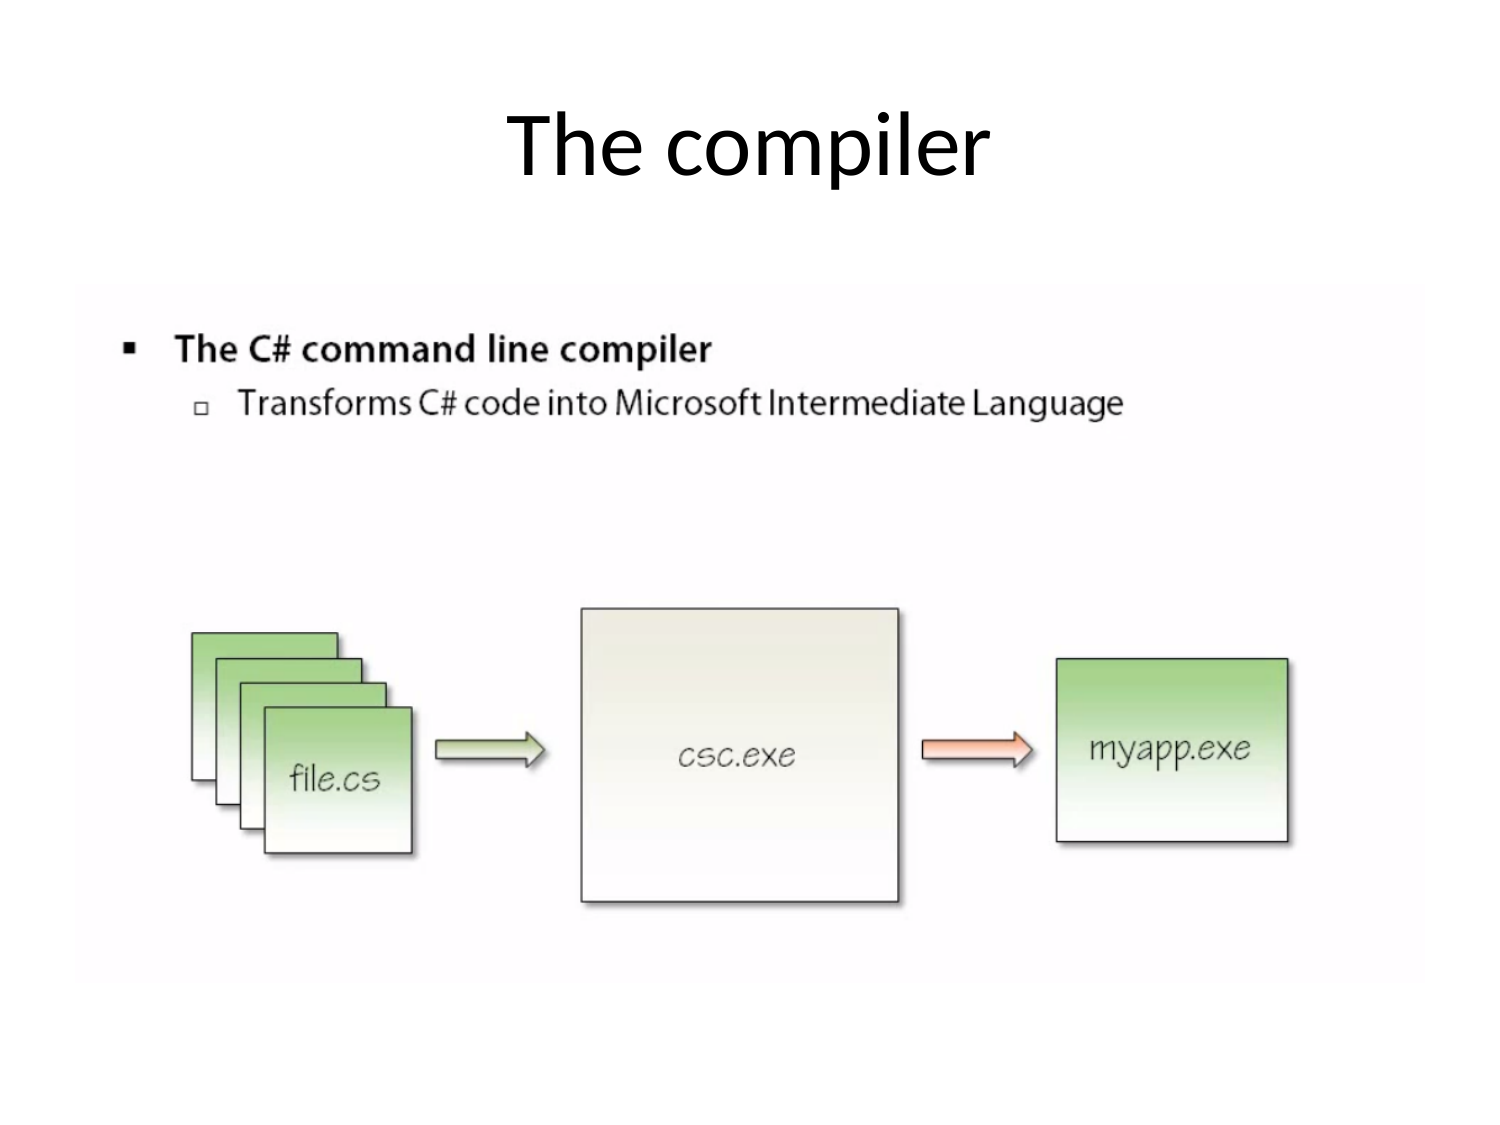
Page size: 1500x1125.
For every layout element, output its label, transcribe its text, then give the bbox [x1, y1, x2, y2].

title The compiler [75, 45, 1425, 233]
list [74, 284, 1426, 983]
